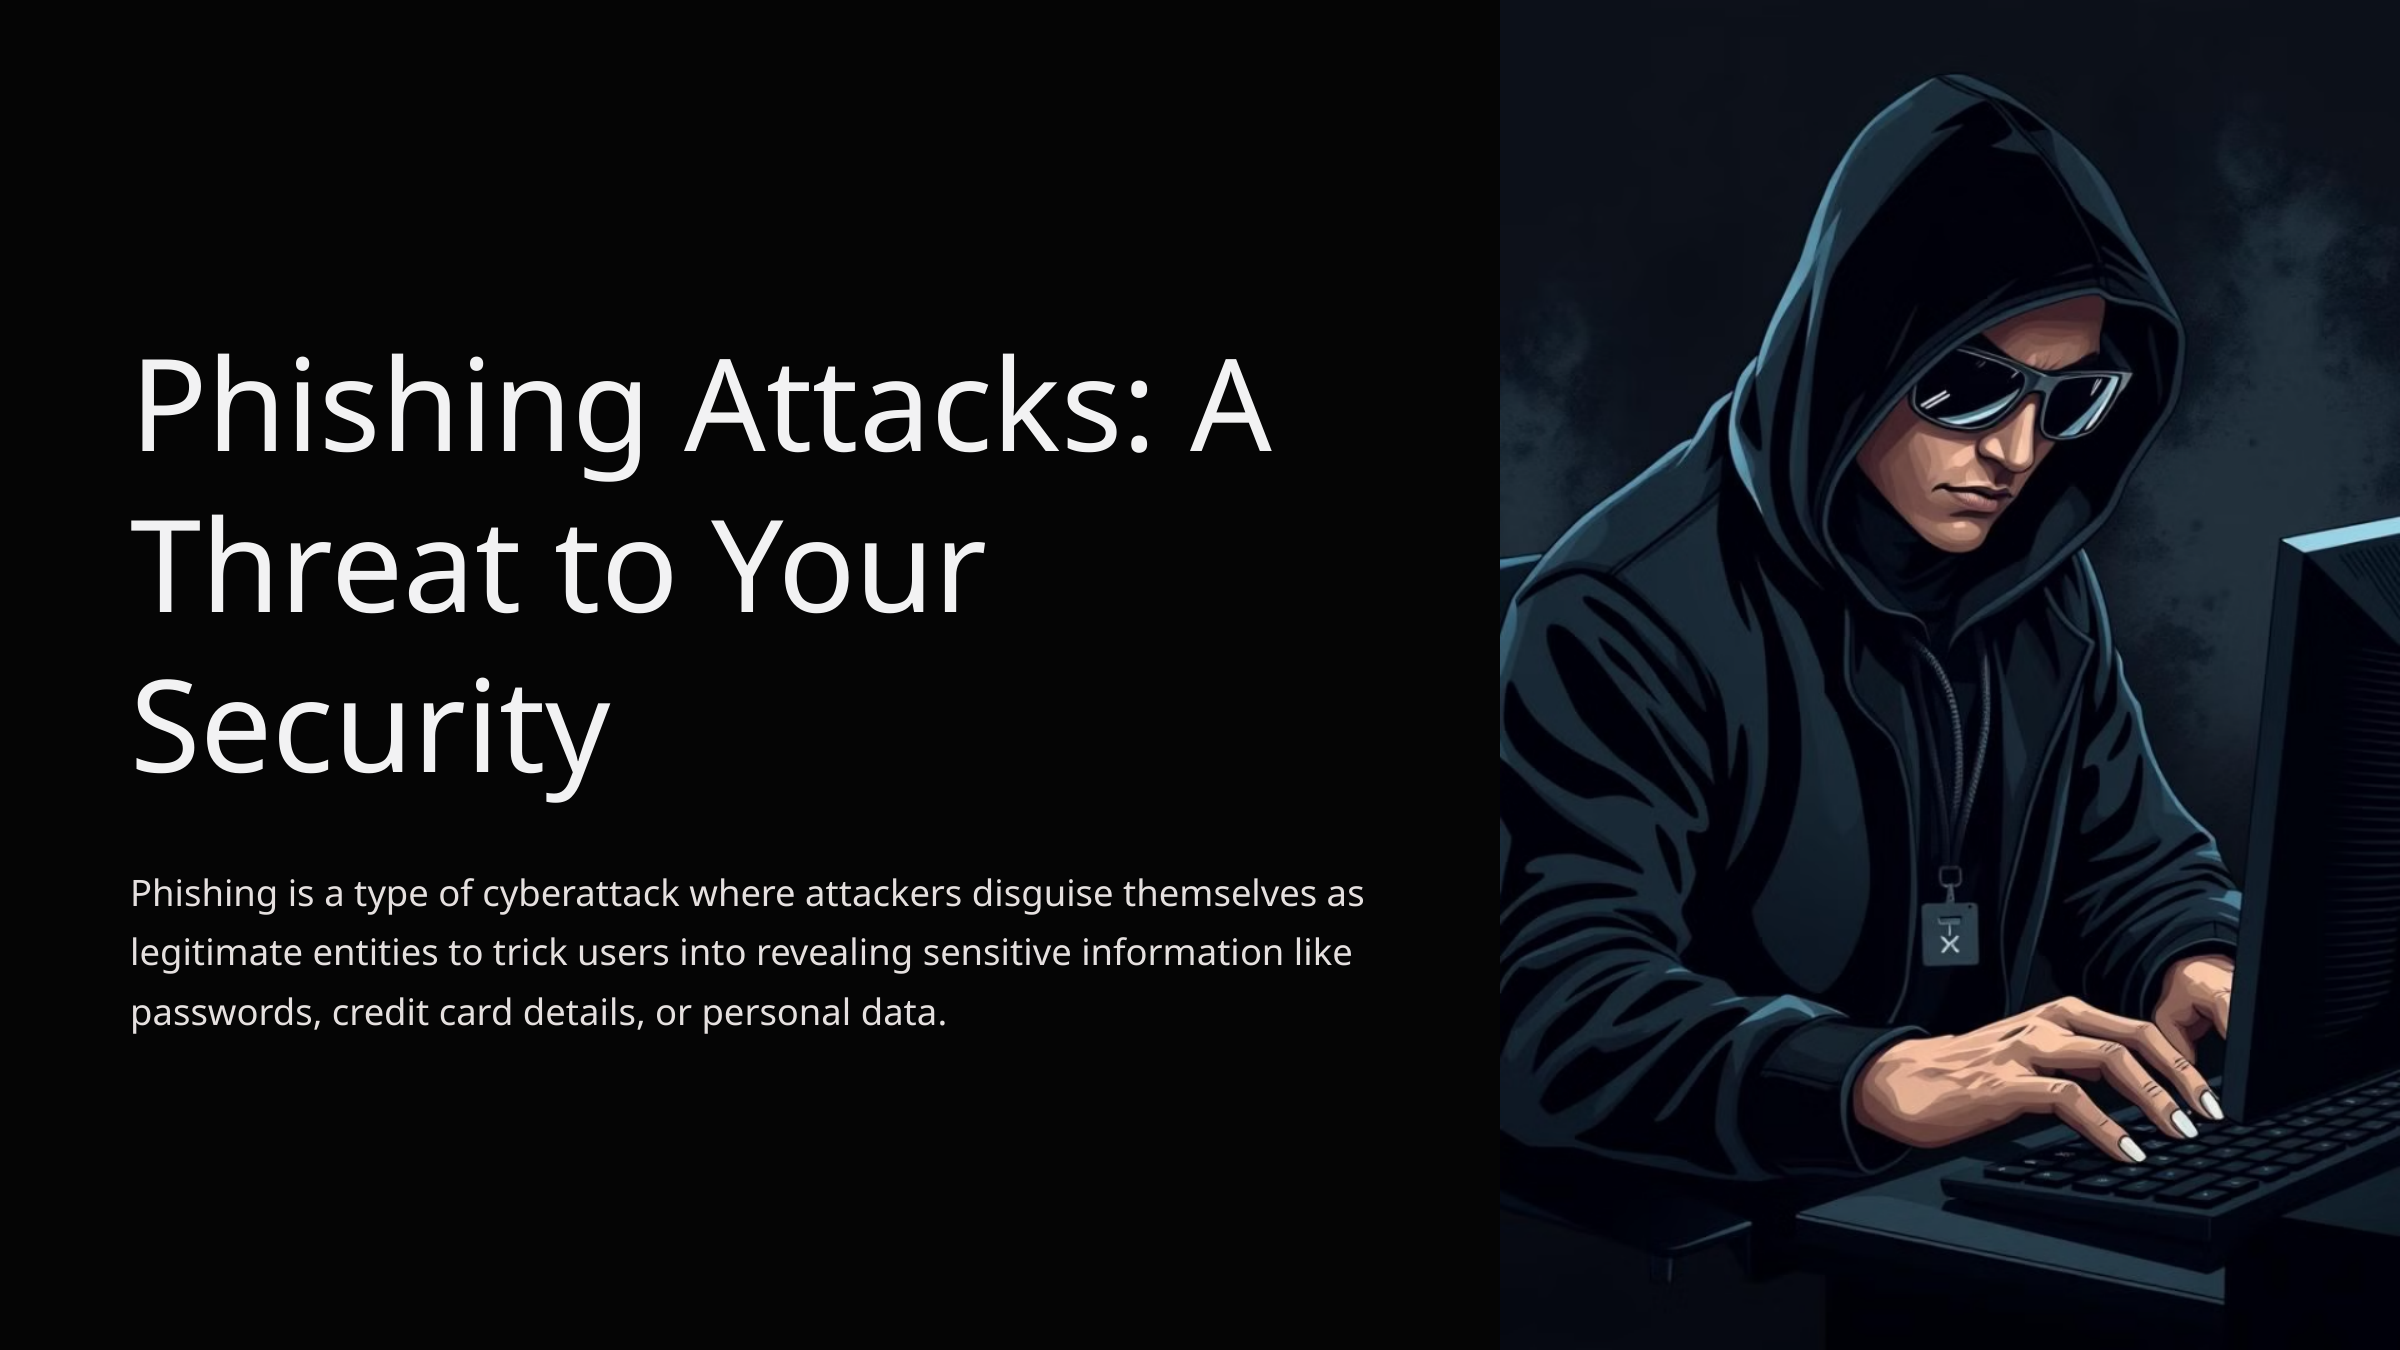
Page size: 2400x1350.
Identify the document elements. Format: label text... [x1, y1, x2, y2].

text_box Phishing is a type of cyberattack where attackers disguise themselves as legitimate entities to trick users into revealing sensitive information like passwords, credit card details, or personal data. [130, 854, 1370, 1033]
picture [1499, 0, 2400, 1350]
text_box Phishing Attacks: A Threat to Your Security [130, 317, 1370, 799]
